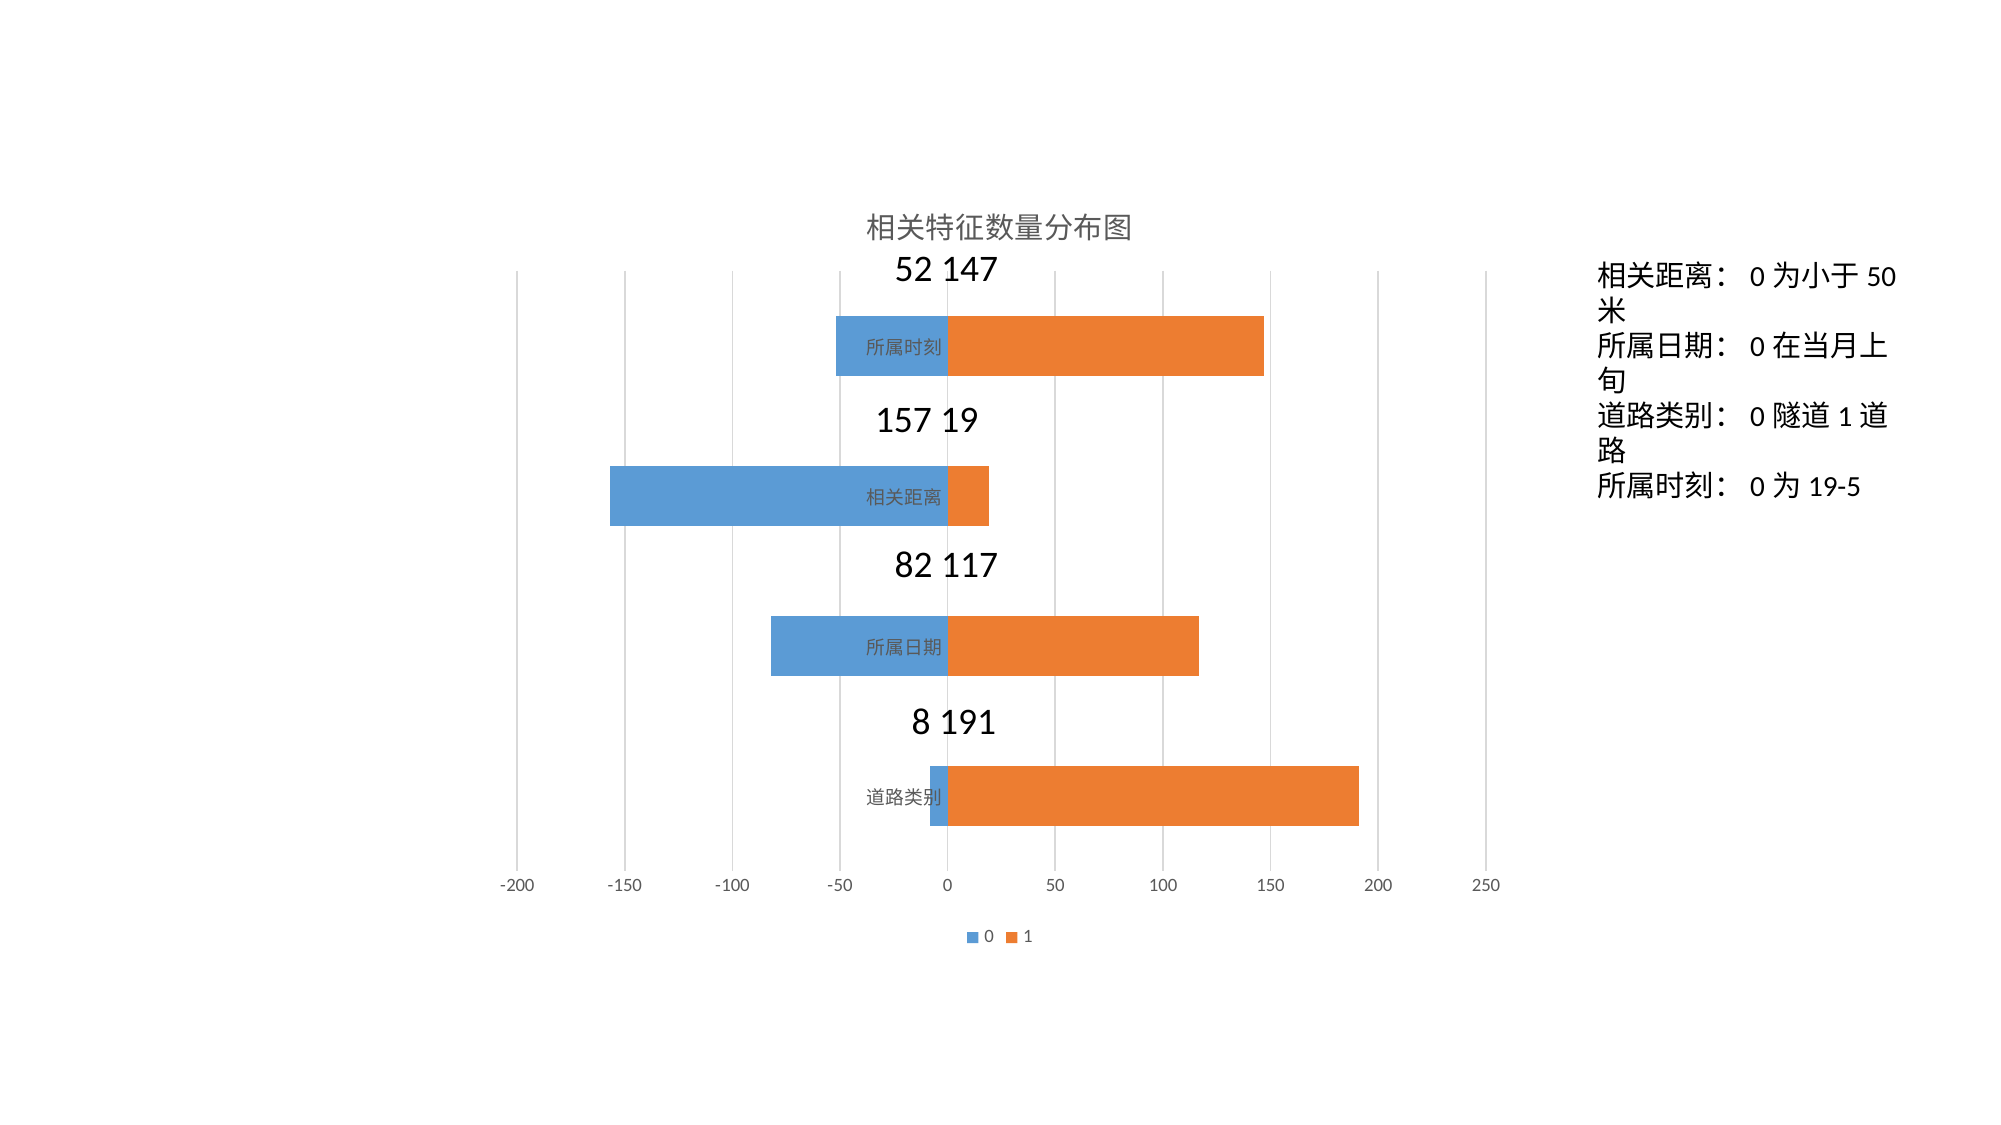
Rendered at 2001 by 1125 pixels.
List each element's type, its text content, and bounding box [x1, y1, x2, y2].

chart [479, 171, 1521, 954]
text_box 相关距离：0为小于50米 所属日期：0在当月上旬 道路类别：0隧道1道路 所属时刻：0为19-5 [1582, 250, 1924, 510]
